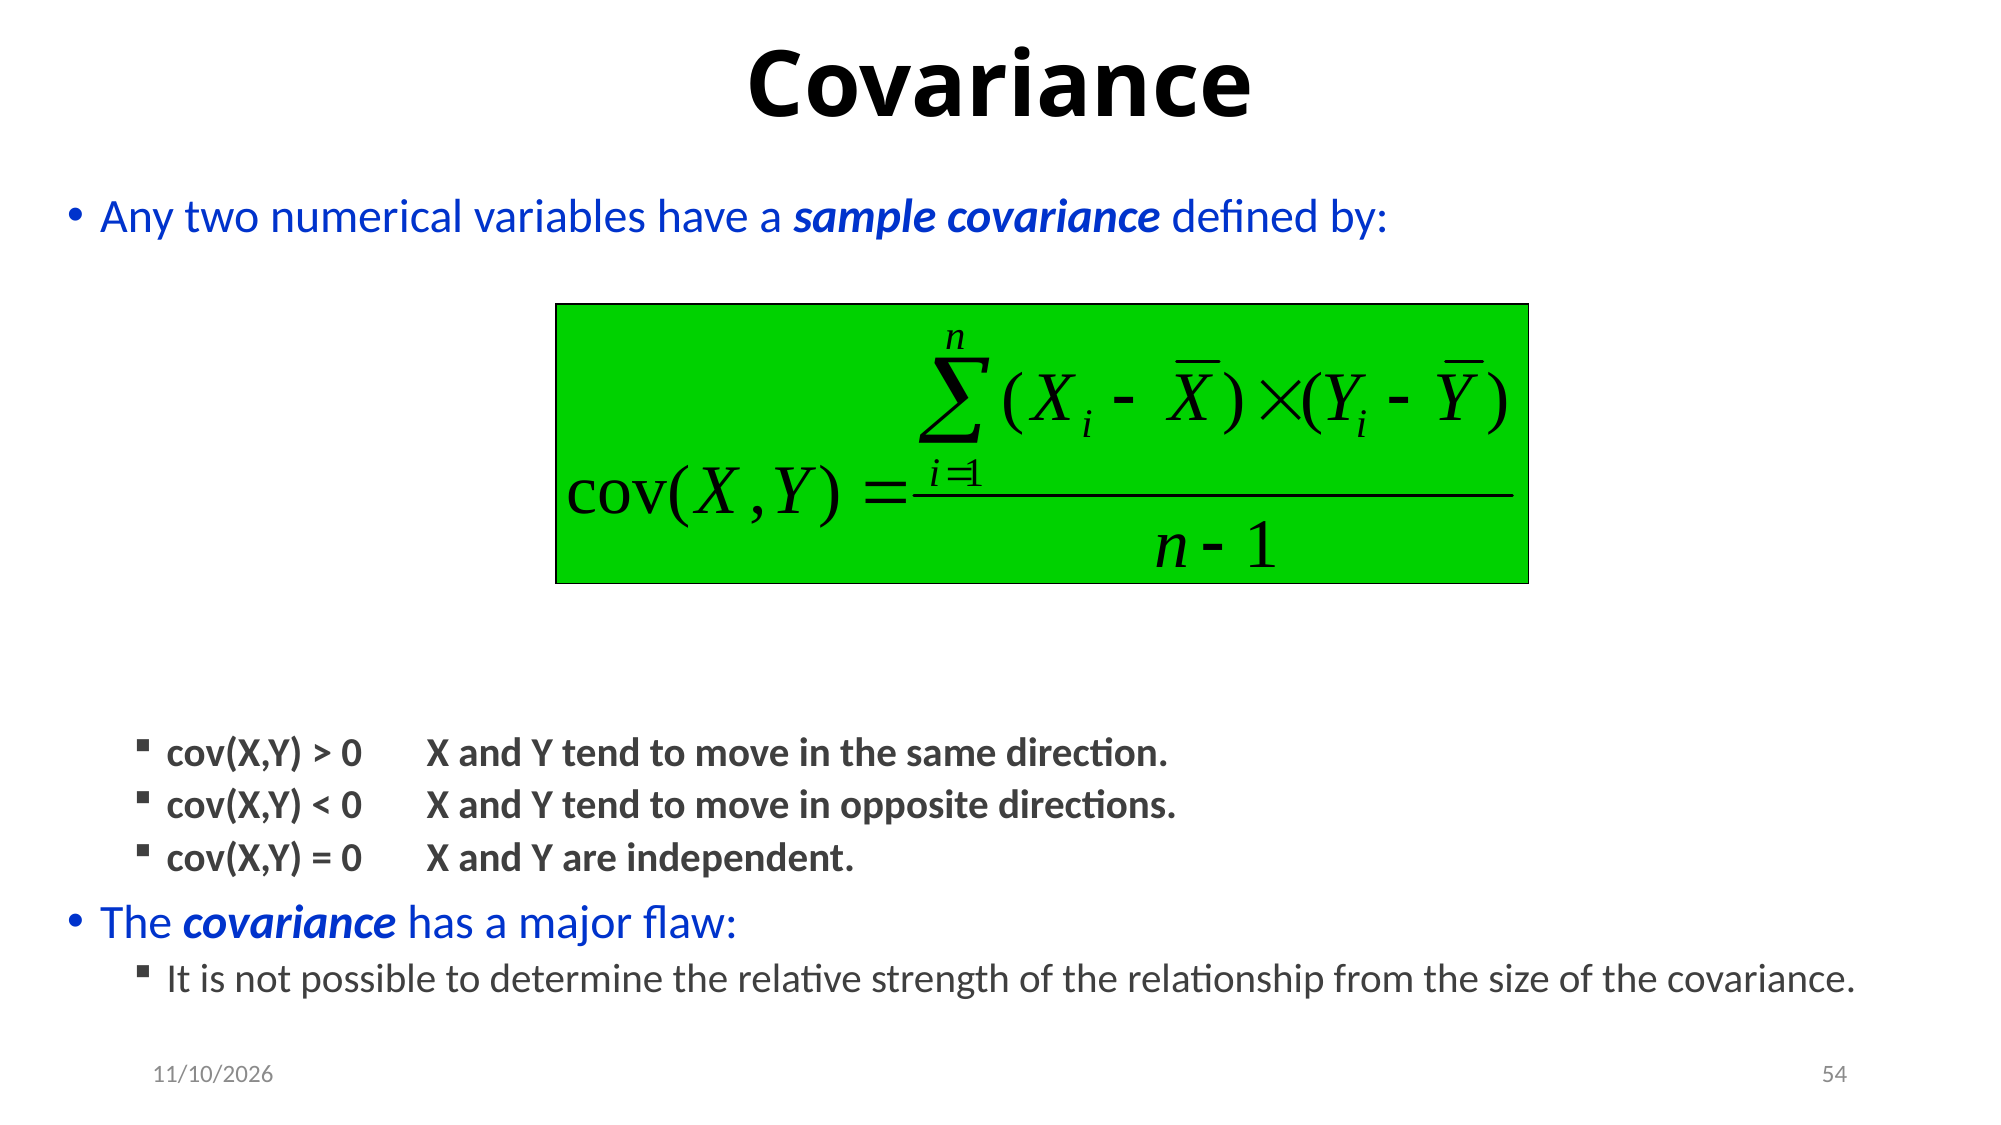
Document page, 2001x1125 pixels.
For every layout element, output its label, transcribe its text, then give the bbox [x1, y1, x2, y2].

slide_number 54 [1412, 1042, 1863, 1103]
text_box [556, 304, 1528, 583]
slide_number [137, 1042, 588, 1103]
list Any two numerical variables have a sample covariance defined by: cov(X,Y) > 0 X and Y tend to move in the same direction. cov(X,Y) < 0 X and Y tend to move in opposite directions. cov(X,Y) = 0 X and Y are independent. The covariance has a major flaw: It is not possible to determine the relative strength of the relationship from the size of the covariance. [52, 183, 1960, 1014]
title Covariance [137, 18, 1863, 156]
